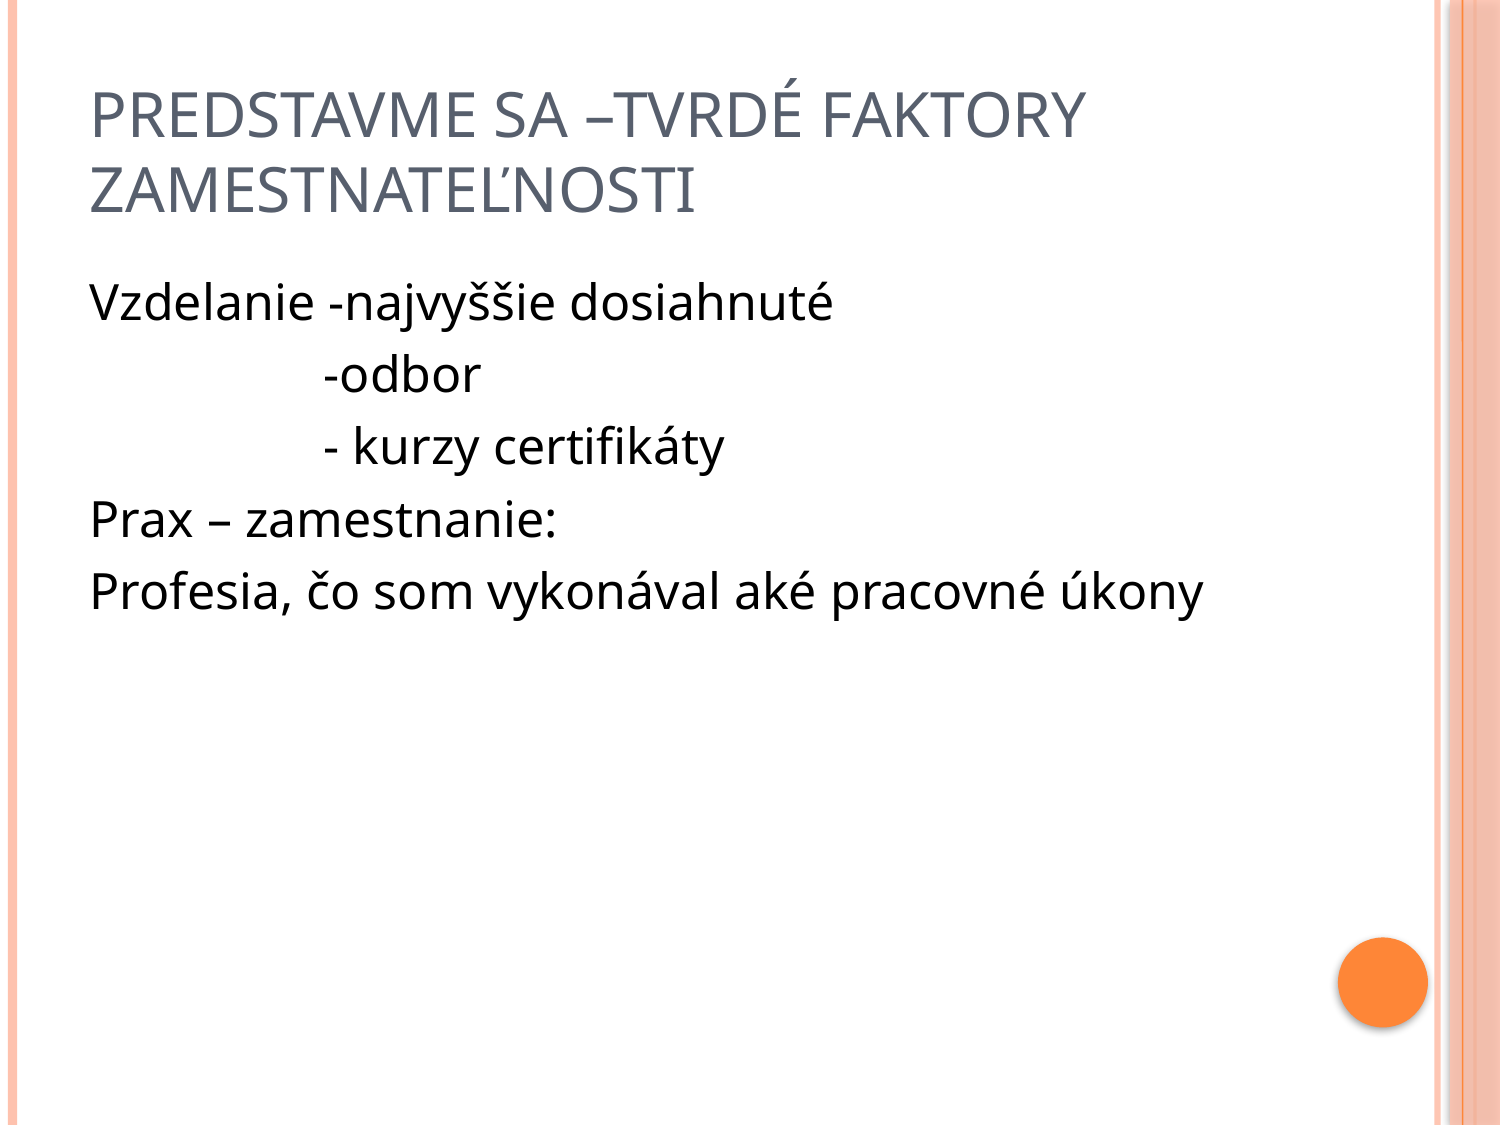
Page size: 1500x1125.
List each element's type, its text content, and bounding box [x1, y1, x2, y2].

list Vzdelanie -najvyššie dosiahnuté -odbor - kurzy certifikáty Prax – zamestnanie: Profesia, čo som vykonával aké pracovné úkony [75, 262, 1300, 1062]
title Predstavme sa –tvrdé faktory zamestnateľnosti [75, 45, 1300, 233]
